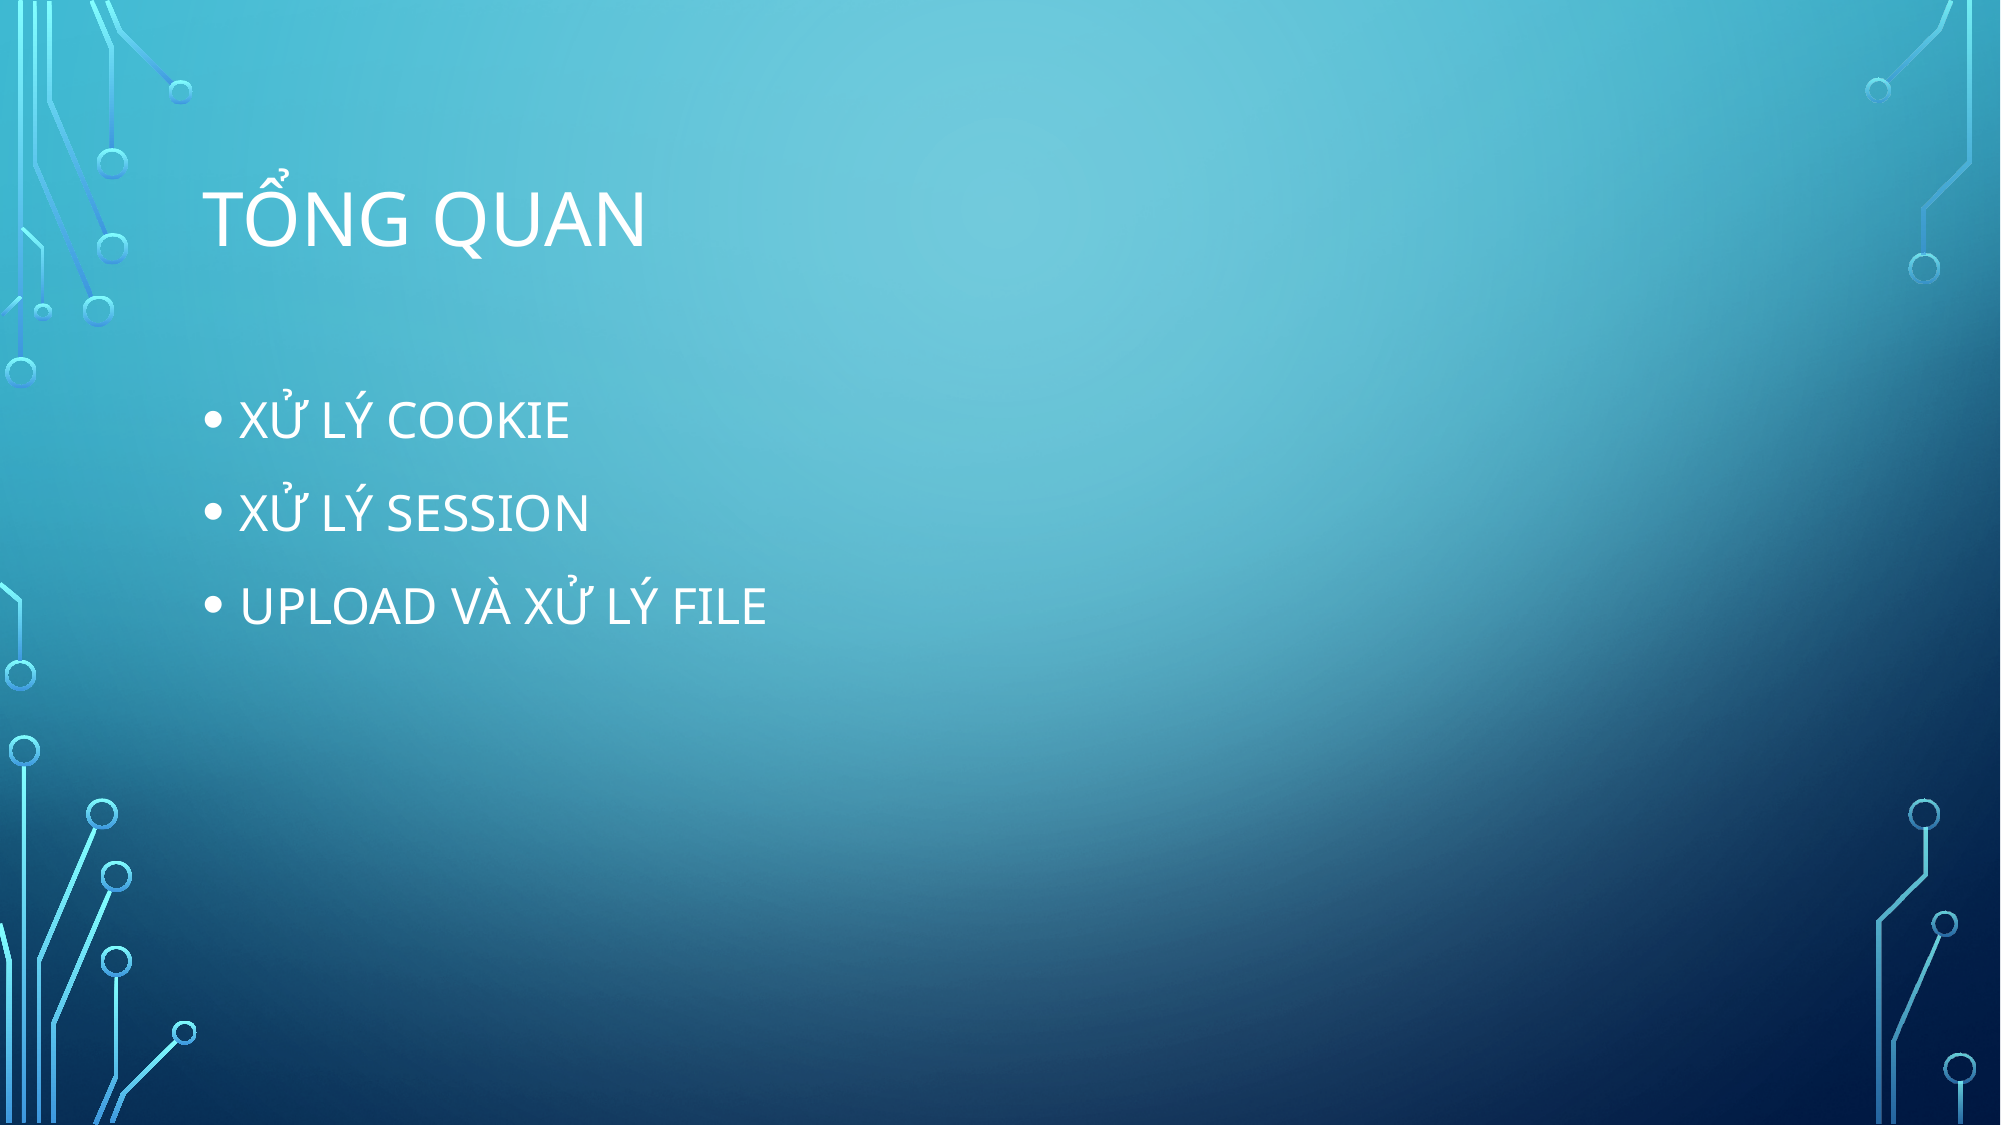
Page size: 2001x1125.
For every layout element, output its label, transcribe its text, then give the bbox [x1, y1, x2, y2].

title Tổng quan [187, 101, 1813, 344]
list XỬ LÝ COOKIE XỬ LÝ SESSION UPLOAD VÀ XỬ LÝ FILE [187, 369, 1842, 1024]
